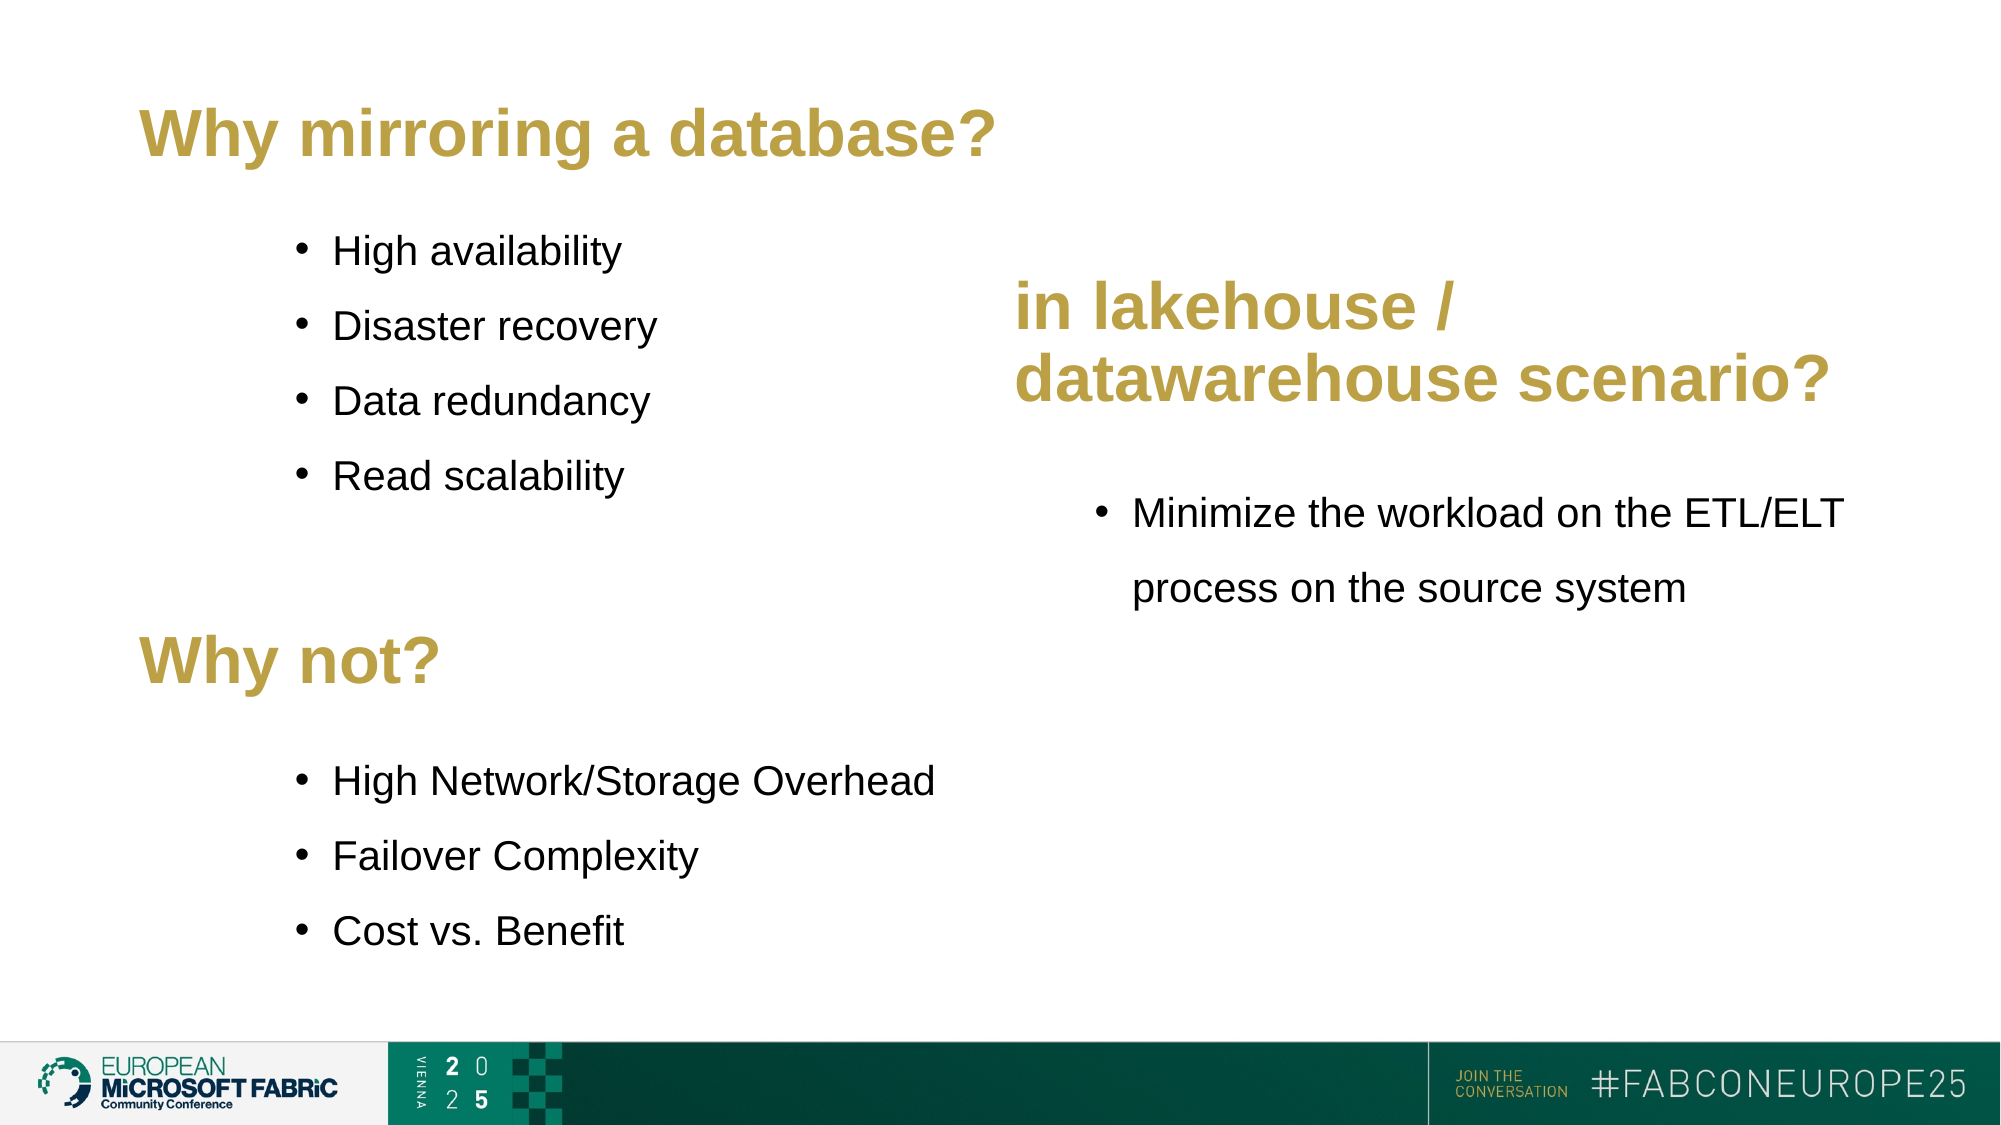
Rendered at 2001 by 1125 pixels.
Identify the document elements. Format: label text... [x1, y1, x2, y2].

text_box in lakehouse / datawarehouse scenario? [999, 264, 1876, 438]
list High availability Disaster recovery Data redundancy Read scalability [279, 191, 890, 522]
text_box Minimize the workload on the ETL/ELT process on the source system [1079, 453, 1876, 627]
text_box High Network/Storage Overhead Failover Complexity Cost vs. Benefit [279, 721, 1032, 1020]
text_box Why not? [124, 618, 1018, 707]
title Why mirroring a database? [124, 91, 1885, 211]
picture [0, 0, 2001, 1125]
